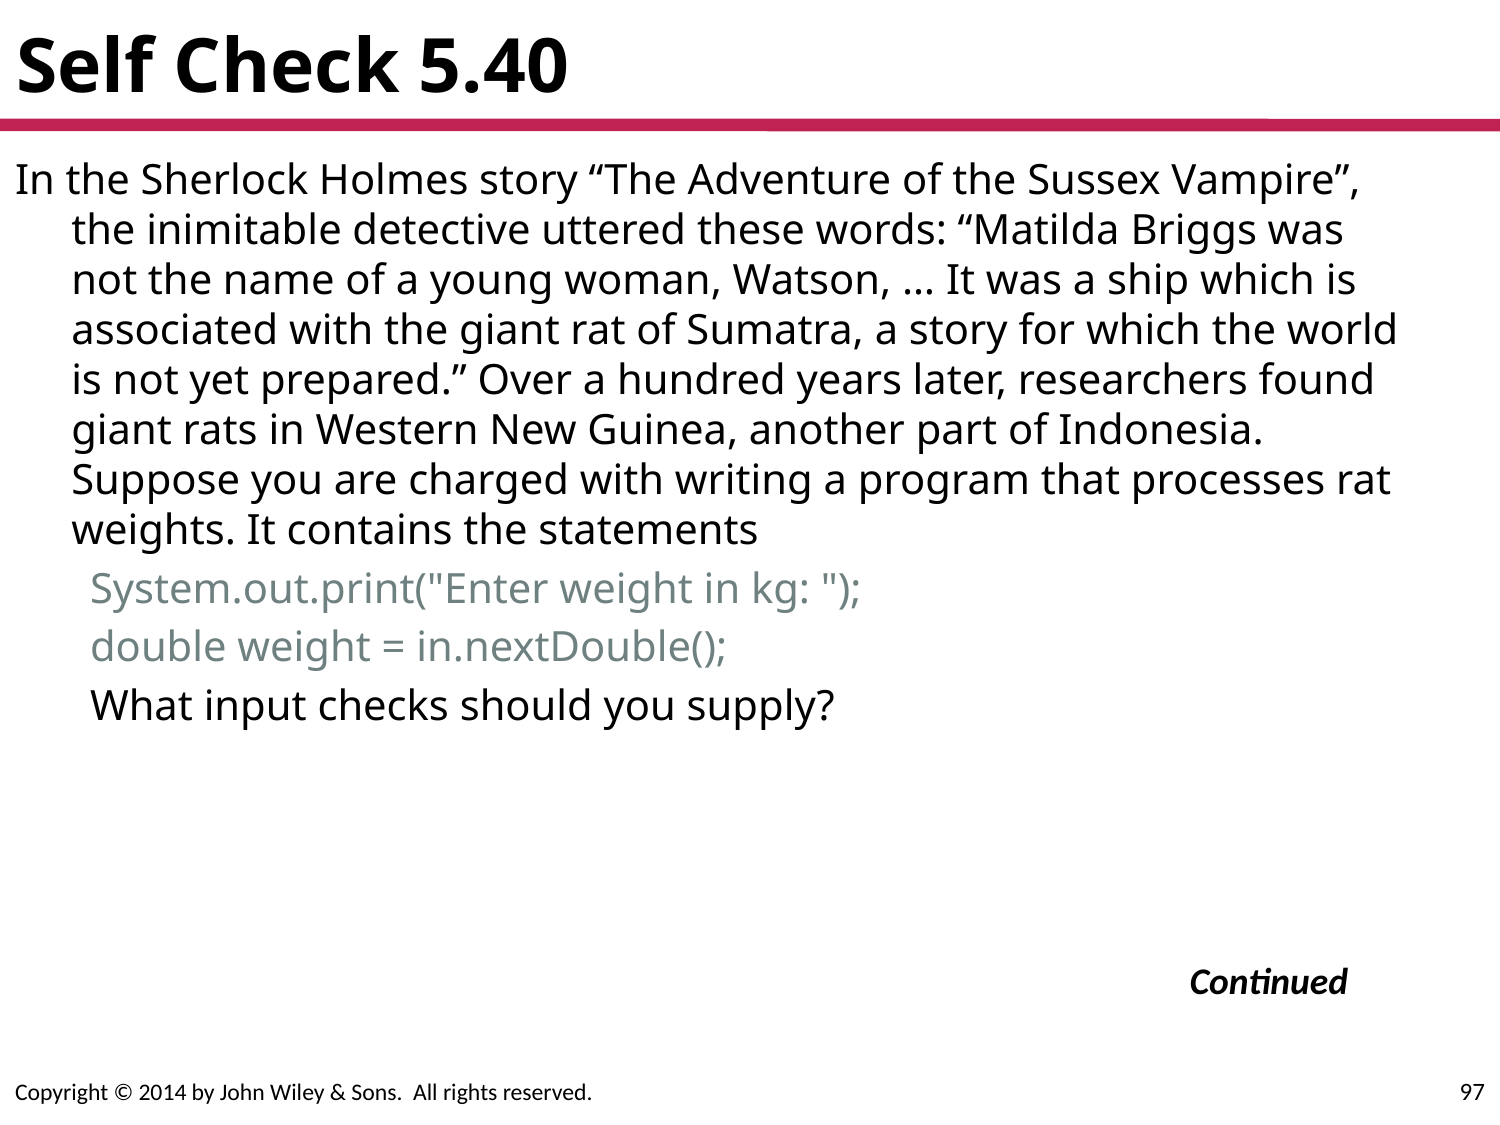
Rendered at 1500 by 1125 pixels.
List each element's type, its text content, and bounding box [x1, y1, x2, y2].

list In the Sherlock Holmes story “The Adventure of the Sussex Vampire”, the inimitable detective uttered these words: “Matilda Briggs was not the name of a young woman, Watson, … It was a ship which is associated with the giant rat of Sumatra, a story for which the world is not yet prepared.” Over a hundred years later, researchers found giant rats in Western New Guinea, another part of Indonesia. Suppose you are charged with writing a program that processes rat weights. It contains the statements System.out.print("Enter weight in kg: "); double weight = in.nextDouble(); What input checks should you supply? [0, 145, 1424, 752]
title Self Check 5.40 [1, 0, 1500, 125]
text_box Continued [1175, 949, 1425, 1010]
